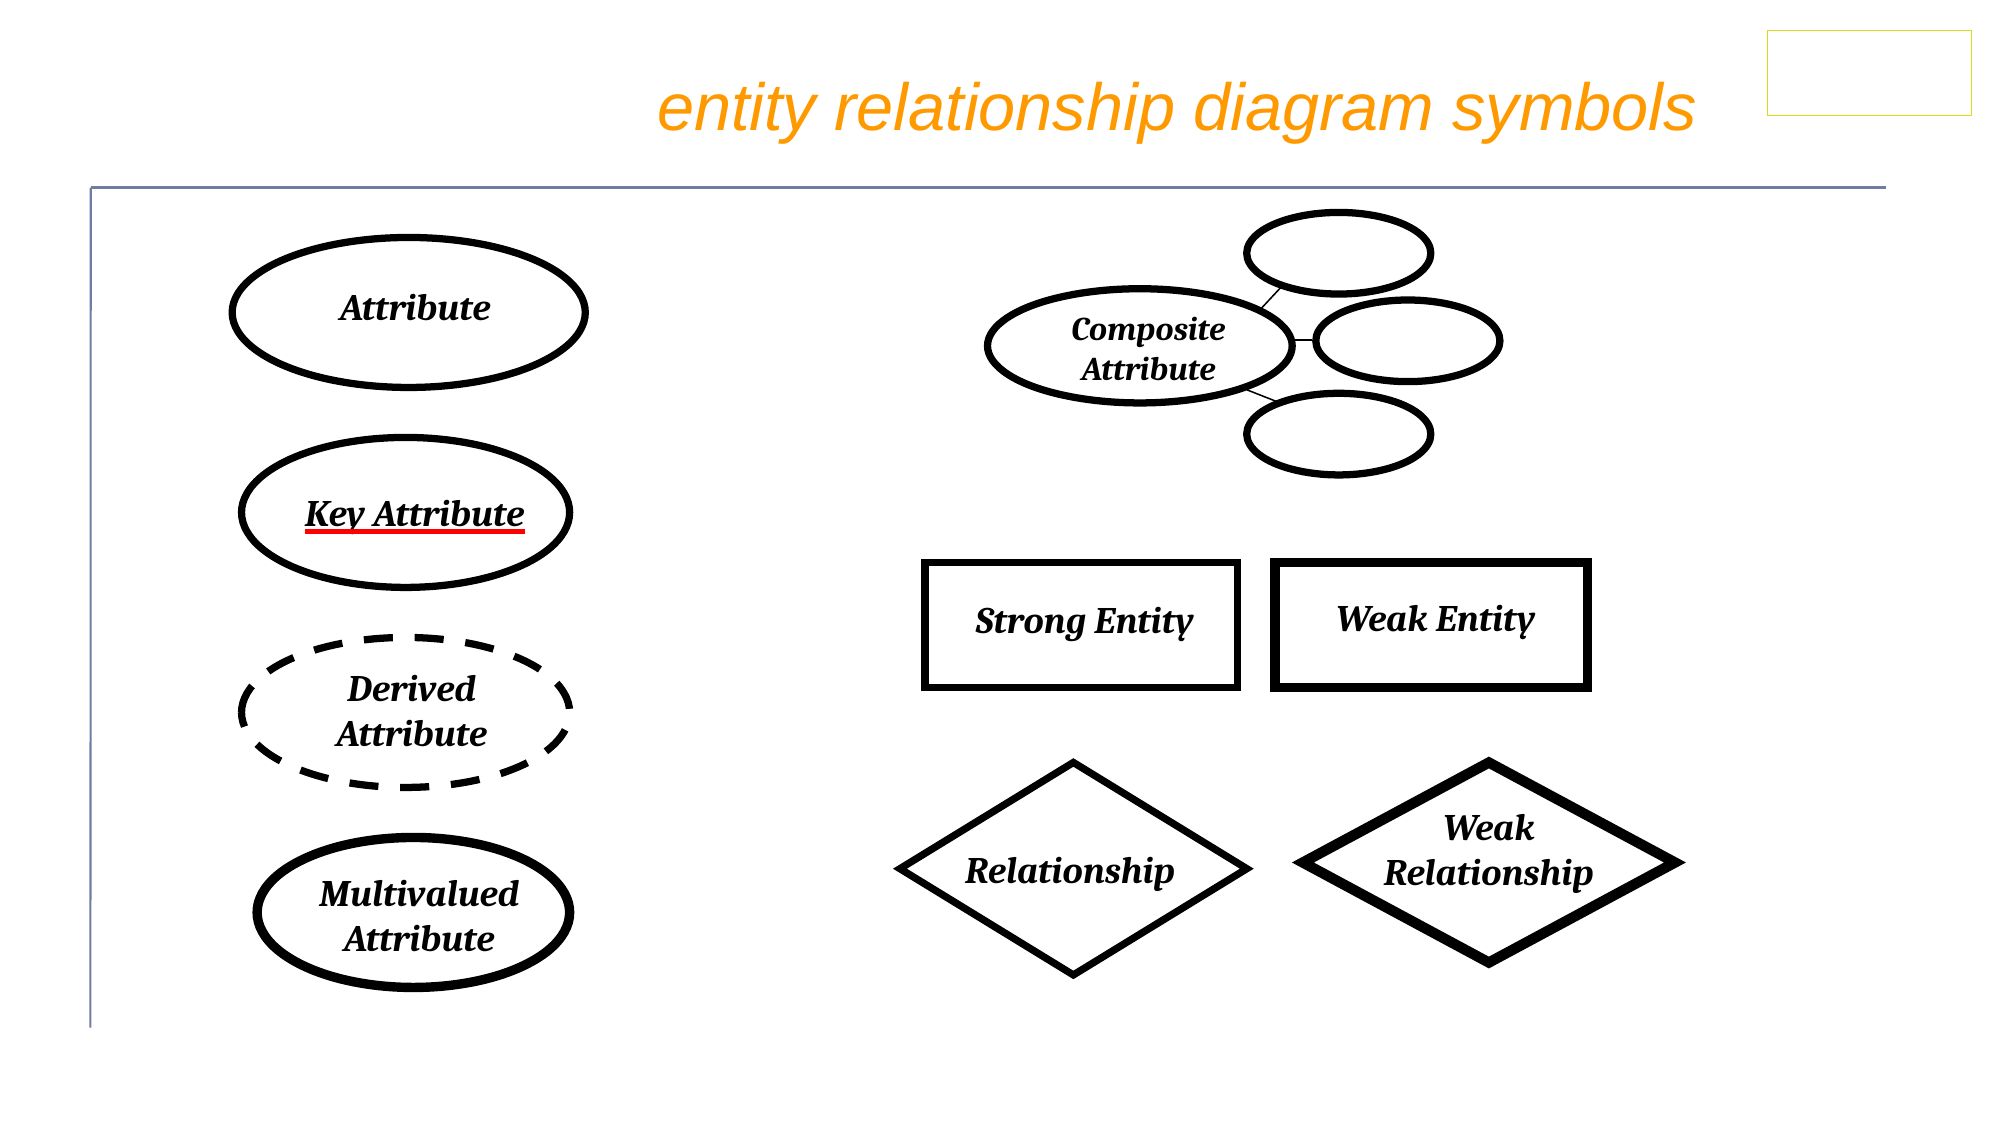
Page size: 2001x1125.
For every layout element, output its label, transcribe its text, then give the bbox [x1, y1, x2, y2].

text_box entity relationship diagram symbols [287, 56, 1713, 152]
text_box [90, 187, 1887, 1028]
text_box erdplus.com www.draw.io [1767, 30, 1972, 116]
